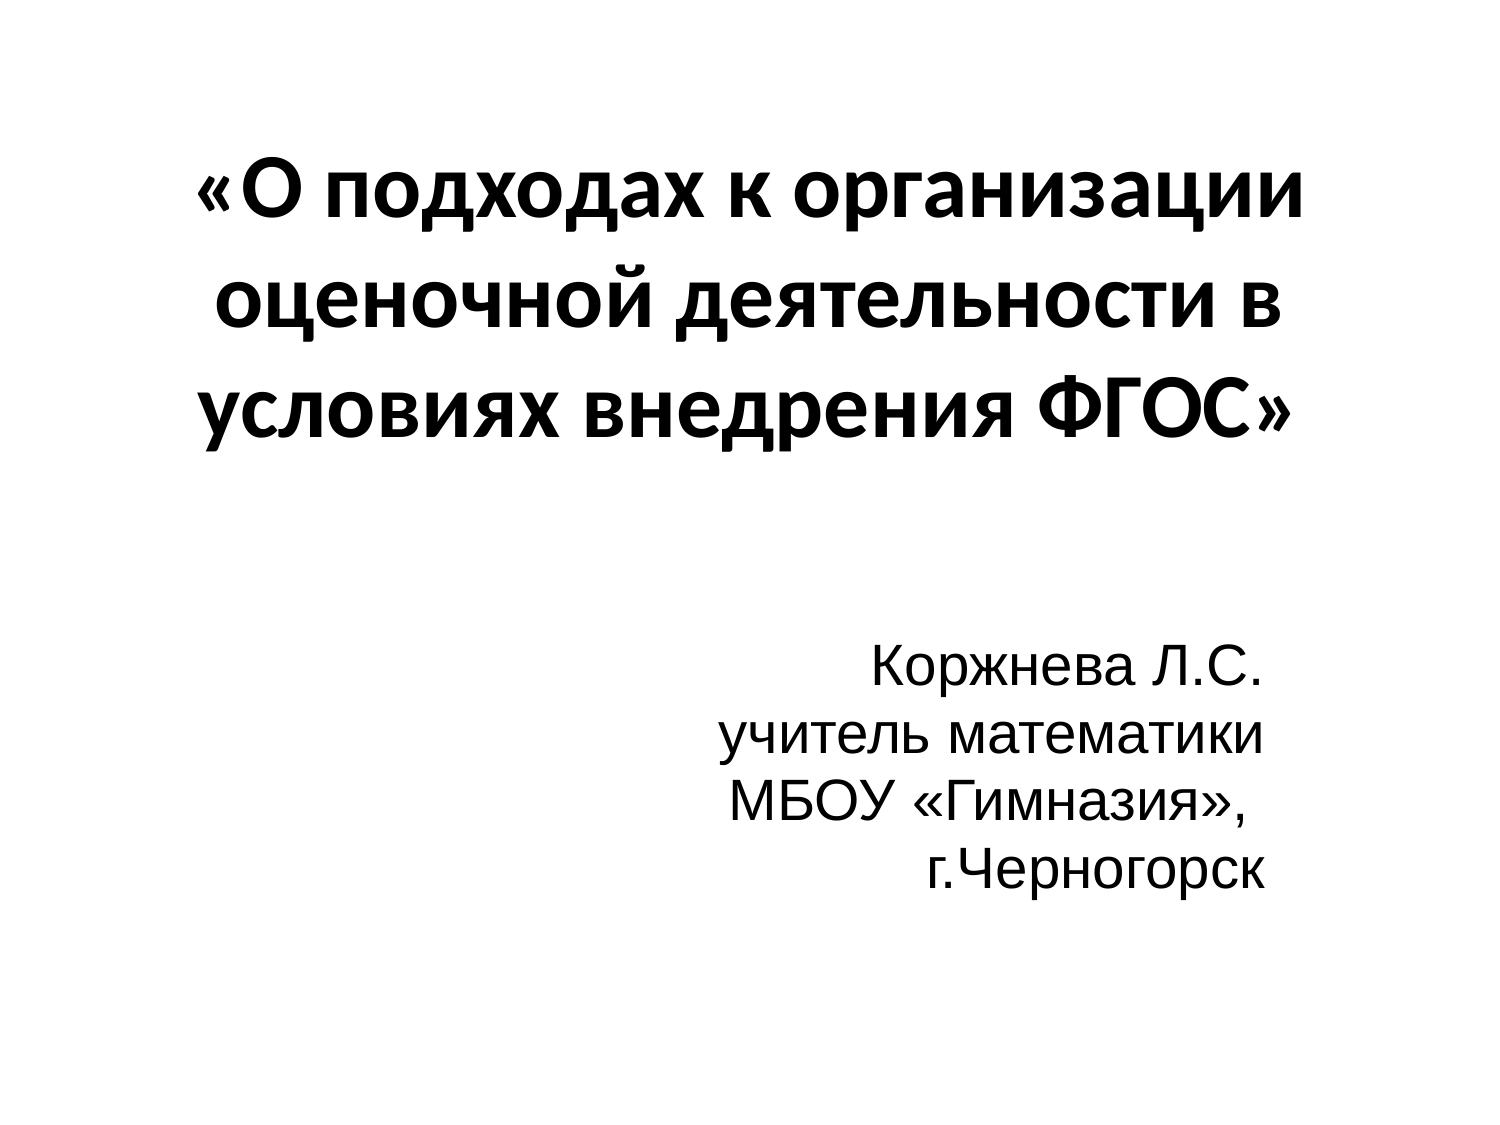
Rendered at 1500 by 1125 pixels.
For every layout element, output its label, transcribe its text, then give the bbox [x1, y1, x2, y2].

title «О подходах к организации оценочной деятельности в условиях внедрения ФГОС» [112, 101, 1388, 591]
subtitle Коржнева Л.С. учитель математики МБОУ «Гимназия», г.Черногорск [229, 633, 1281, 921]
